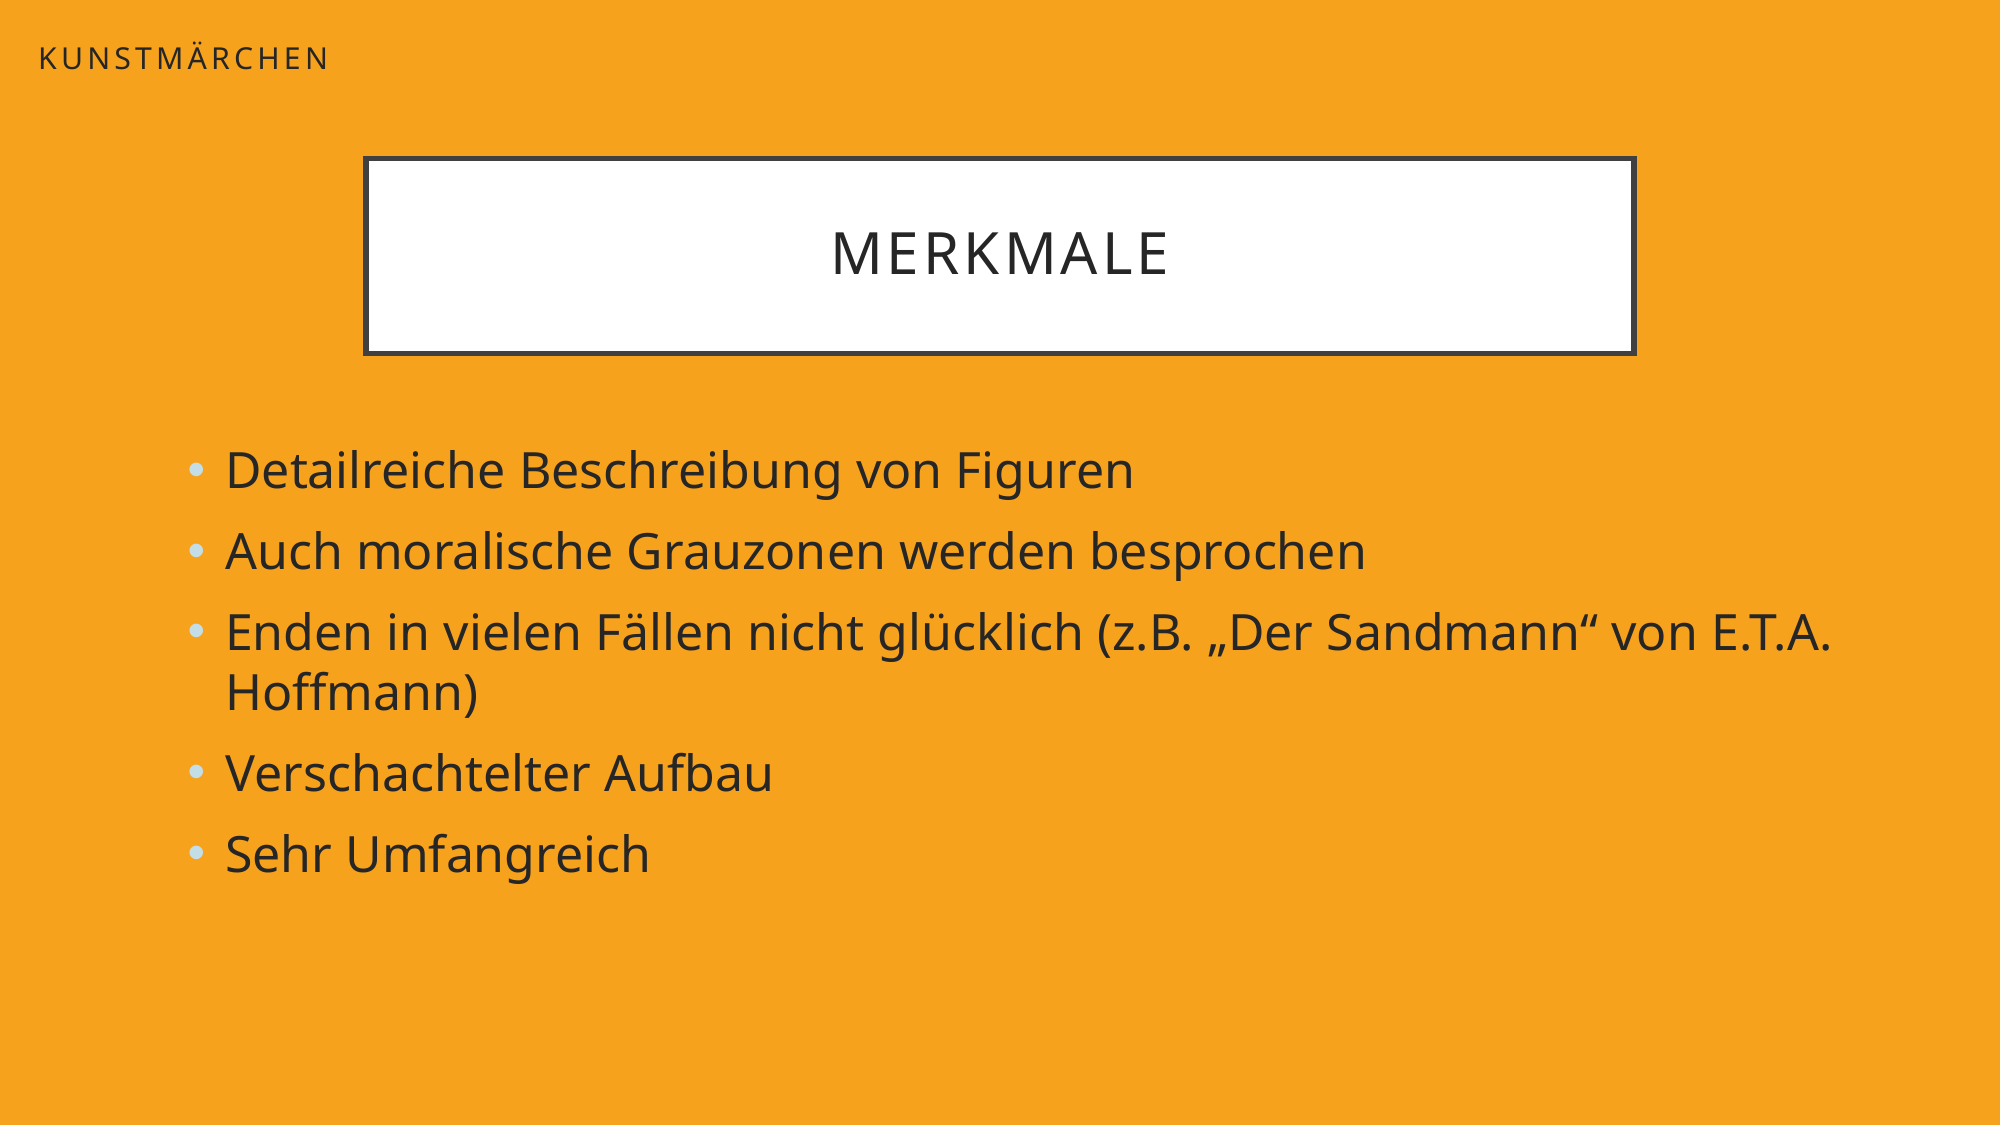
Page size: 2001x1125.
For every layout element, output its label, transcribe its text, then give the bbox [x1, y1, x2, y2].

text_box Kunstmärchen [0, 0, 366, 120]
list Detailreiche Beschreibung von Figuren Auch moralische Grauzonen werden besprochen Enden in vielen Fällen nicht glücklich (z.B. „Der Sandmann“ von E.T.A. Hoffmann) Verschachtelter Aufbau Sehr Umfangreich [172, 431, 2000, 959]
title Merkmale [363, 156, 1637, 356]
